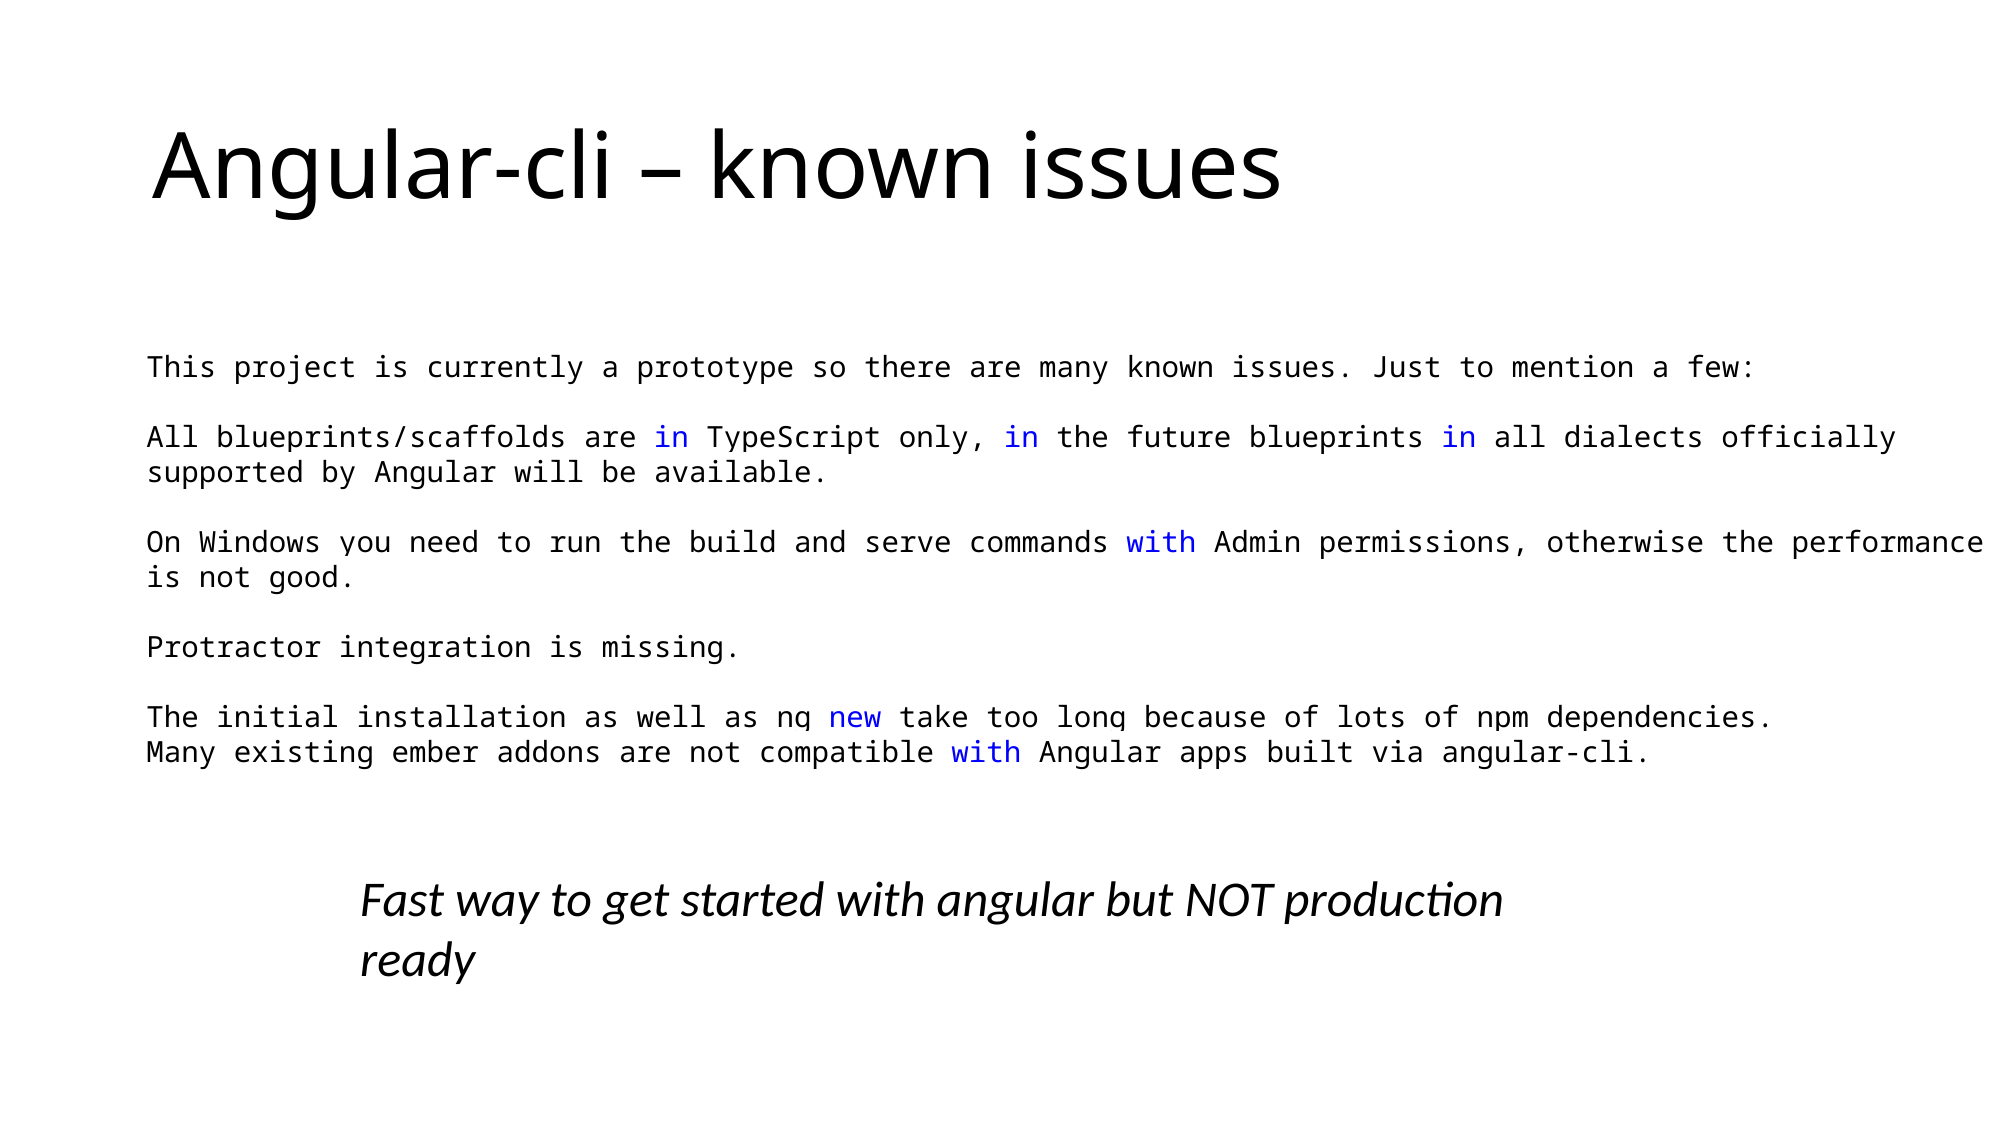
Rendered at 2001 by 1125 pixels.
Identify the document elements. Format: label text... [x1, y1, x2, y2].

text_box This project is currently a prototype so there are many known issues. Just to mention a few: All blueprints/scaffolds are in TypeScript only, in the future blueprints in all dialects officially supported by Angular will be available. On Windows you need to run the build and serve commands with Admin permissions, otherwise the performance is not good. Protractor integration is missing. The initial installation as well as ng new take too long because of lots of npm dependencies. Many existing ember addons are not compatible with Angular apps built via angular-cli. [131, 341, 2000, 776]
text_box Fast way to get started with angular but NOT production ready [345, 858, 1520, 994]
title Angular-cli – known issues [137, 59, 1863, 278]
